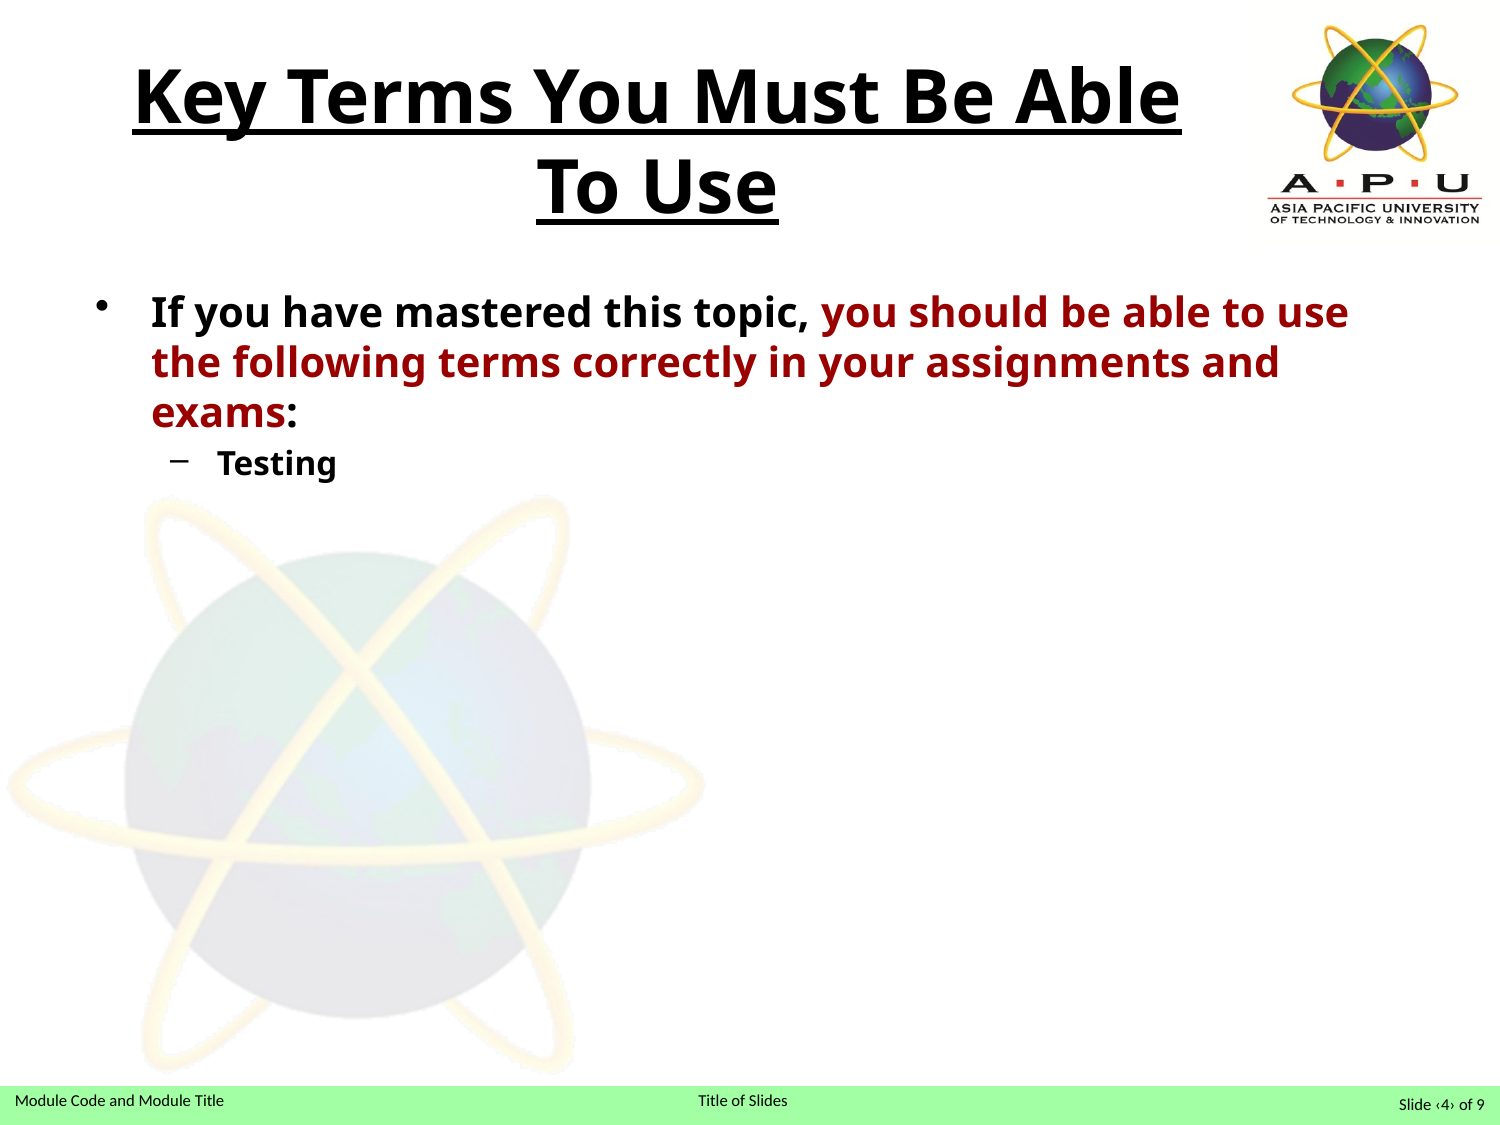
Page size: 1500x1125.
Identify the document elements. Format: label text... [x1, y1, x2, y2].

title Key Terms You Must Be Able To Use [79, 45, 1235, 233]
footer Slide ‹4› of 9 [1024, 1086, 1500, 1125]
picture [1251, 0, 1500, 249]
list If you have mastered this topic, you should be able to use the following terms correctly in your assignments and exams: Testing [79, 278, 1430, 1021]
